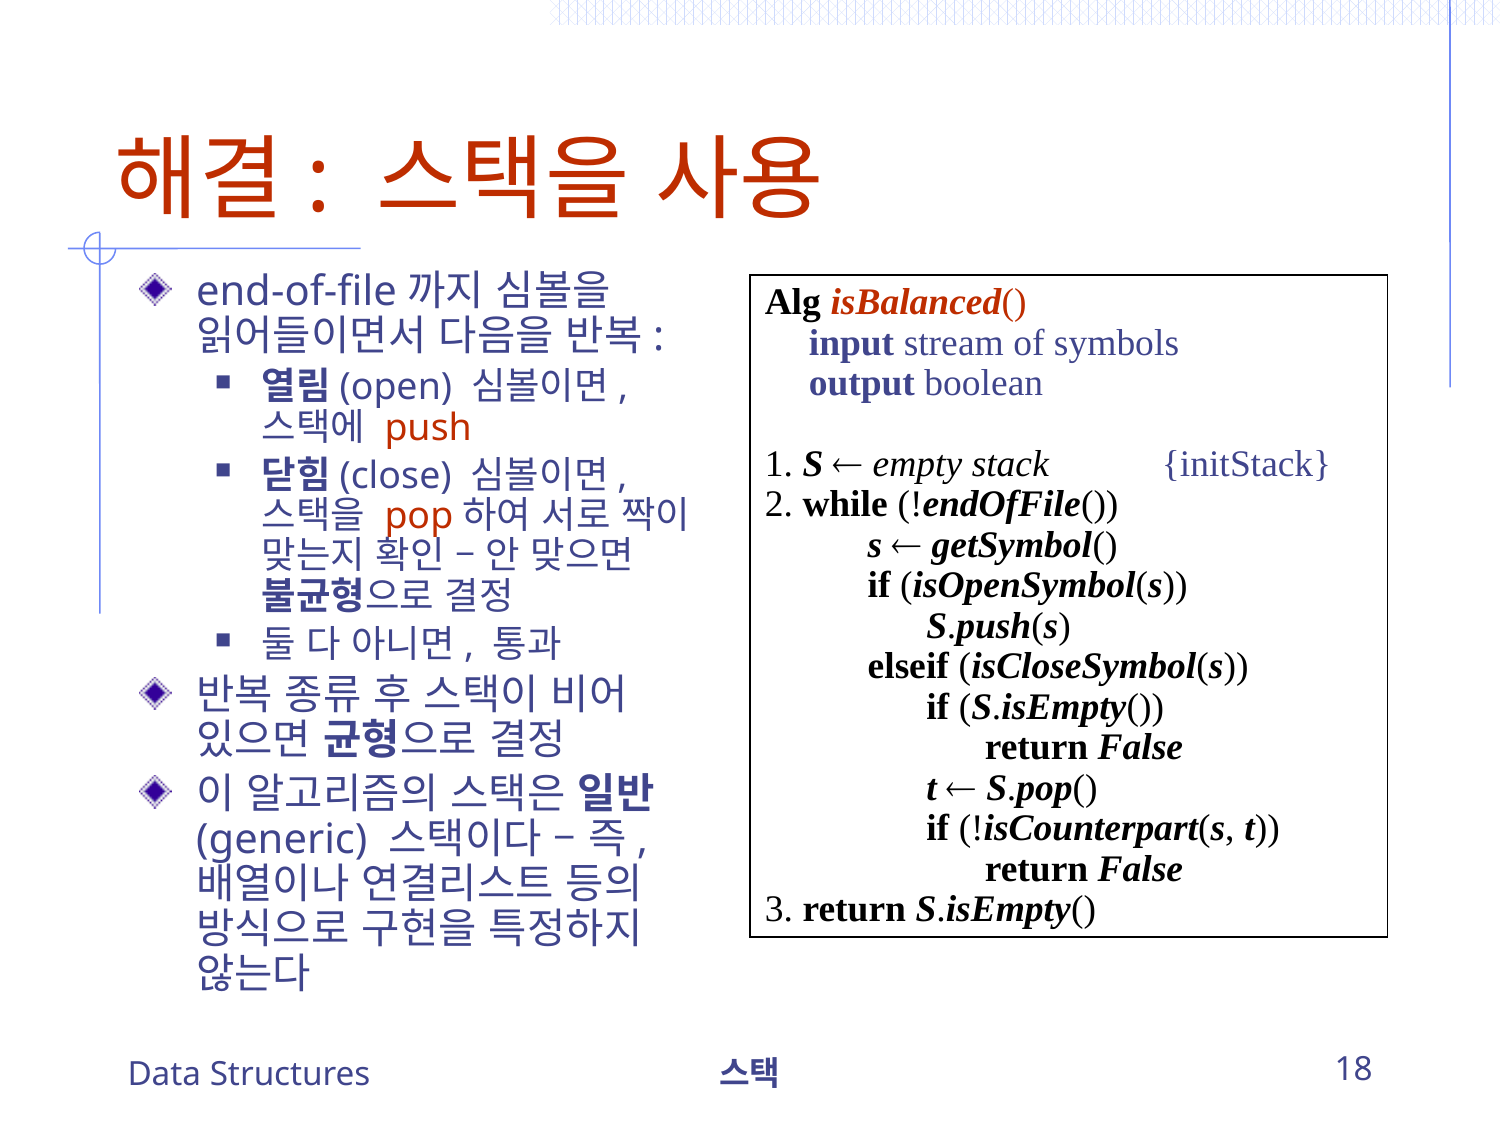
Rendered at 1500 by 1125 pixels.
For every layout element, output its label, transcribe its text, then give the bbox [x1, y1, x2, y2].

slide_number Data Structures [112, 1024, 526, 1101]
picture [139, 775, 172, 809]
picture [139, 677, 172, 710]
text_box end-of-file까지 심볼을 읽어들이면서 다음을 반복: 열림(open) 심볼이면, 스택에 push 닫힘(close) 심볼이면, 스택을 pop하여 서로 짝이 맞는지 확인 – 안 맞으면 불균형으로 결정 둘 다 아니면, 통과 반복 종류 후 스택이 비어 있으면 균형으로 결정 이 알고리즘의 스택은 일반(generic) 스택이다 – 즉, 배열이나 연결리스트 등의 방식으로 구현을 특정하지 않는다 [125, 262, 750, 1013]
picture [139, 273, 172, 306]
title 해결: 스택을 사용 [99, 49, 1388, 238]
text_box Alg isBalanced() input stream of symbols output boolean 1. S  empty stack {initStack} 2. while (!endOfFile()) s  getSymbol() if (isOpenSymbol(s)) S.push(s) elseif (isCloseSymbol(s)) if (S.isEmpty()) return False t  S.pop() if (!isCounterpart(s, t)) return False 3. return S.isEmpty() [750, 274, 1388, 937]
slide_number 18 [1074, 1024, 1388, 1101]
footer 스택 [526, 1024, 988, 1101]
